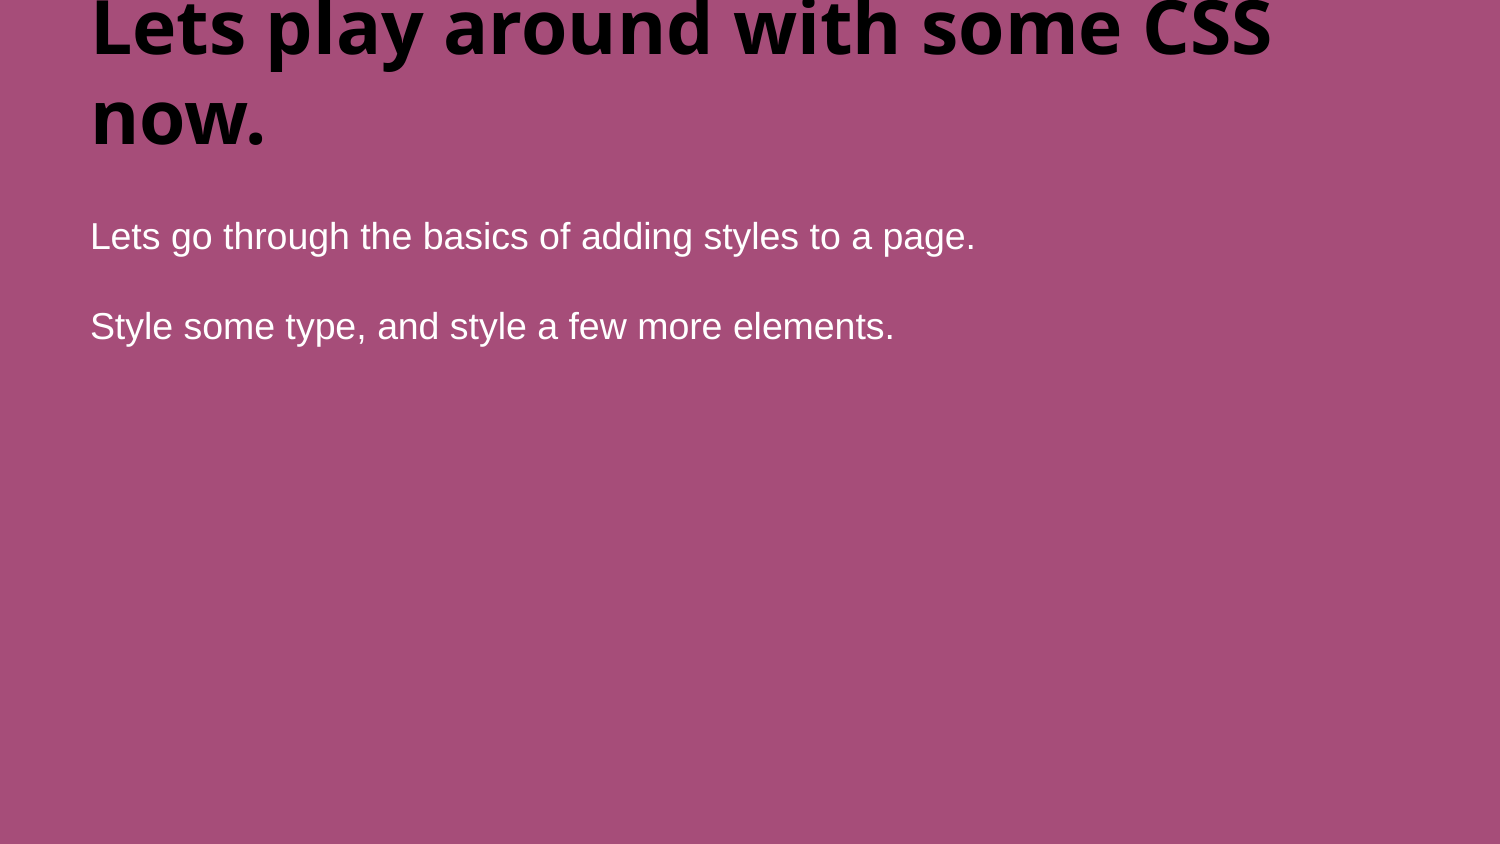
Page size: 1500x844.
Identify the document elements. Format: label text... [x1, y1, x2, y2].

list Lets go through the basics of adding styles to a page. Style some type, and style a few more elements. [75, 196, 1425, 808]
title Lets play around with some CSS now. [75, 33, 1425, 175]
